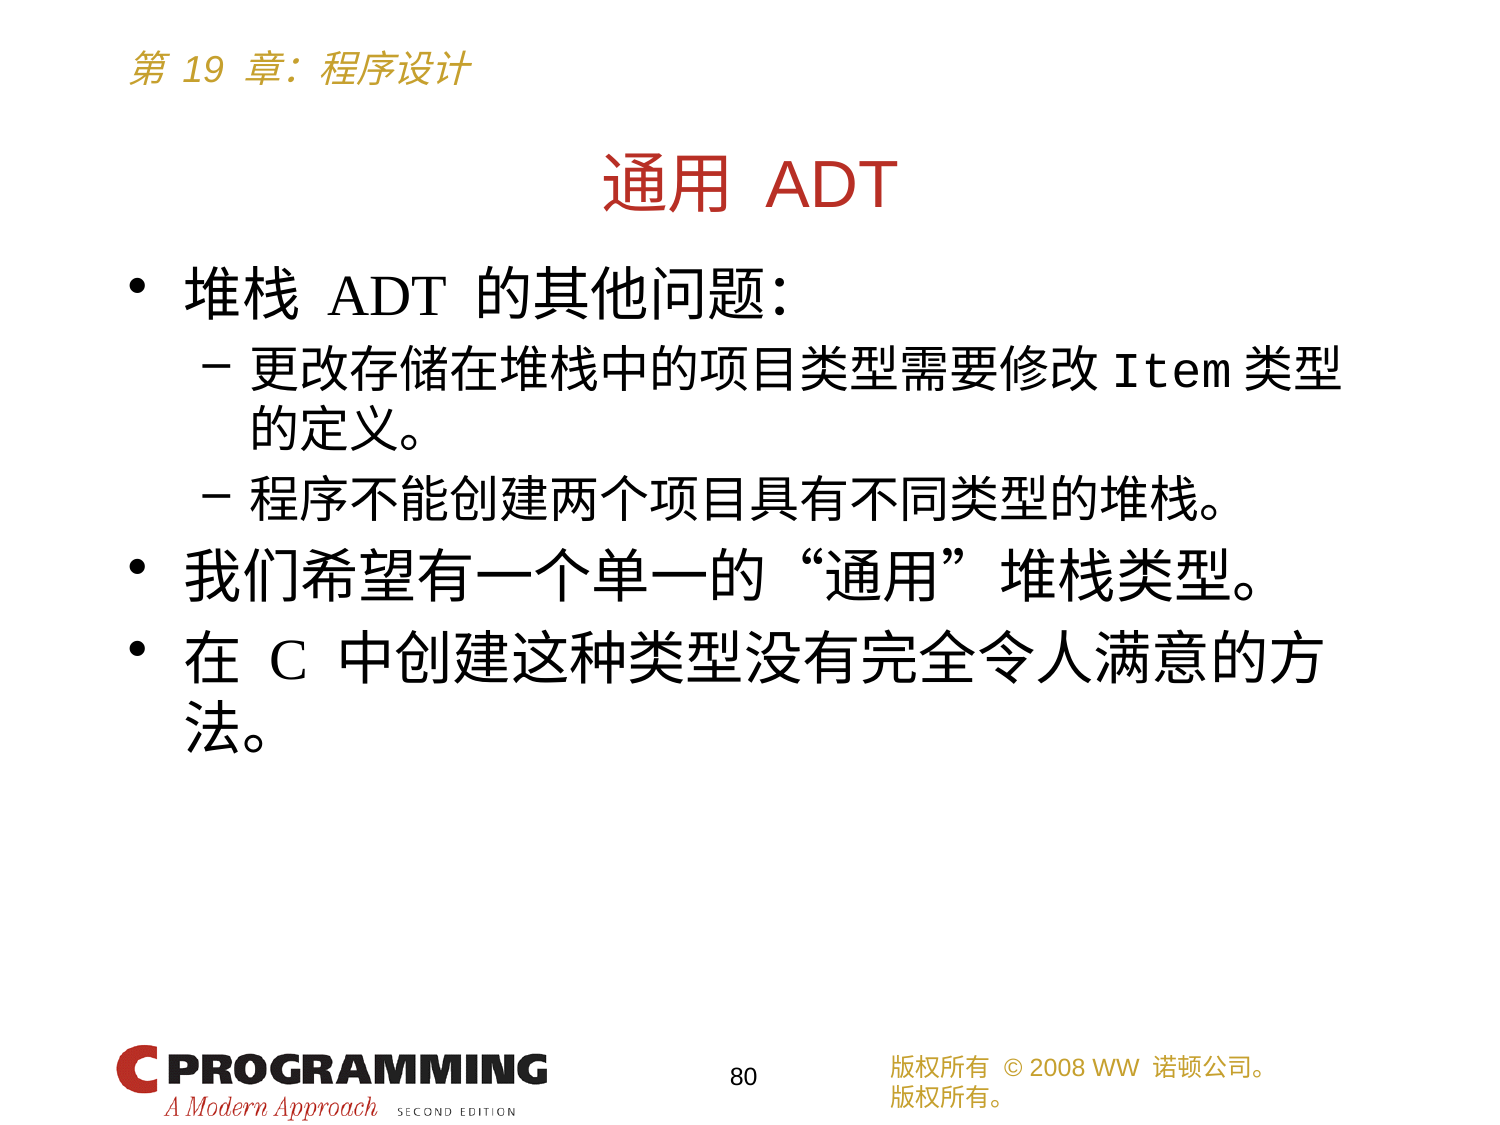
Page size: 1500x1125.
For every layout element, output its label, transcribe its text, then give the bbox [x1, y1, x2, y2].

slide_number 80 [687, 1049, 801, 1101]
footer 版权所有 © 2008 WW 诺顿公司。 版权所有。 [874, 1043, 1388, 1119]
list 堆栈 ADT 的其他问题： 更改存储在堆栈中的项目类型需要修改Item类型的定义。 程序不能创建两个项目具有不同类型的堆栈。 我们希望有一个单一的“通用”堆栈类型。 在 C 中创建这种类型没有完全令人满意的方法。 [112, 249, 1388, 1038]
title 通用 ADT [112, 125, 1388, 238]
picture [112, 1041, 550, 1123]
